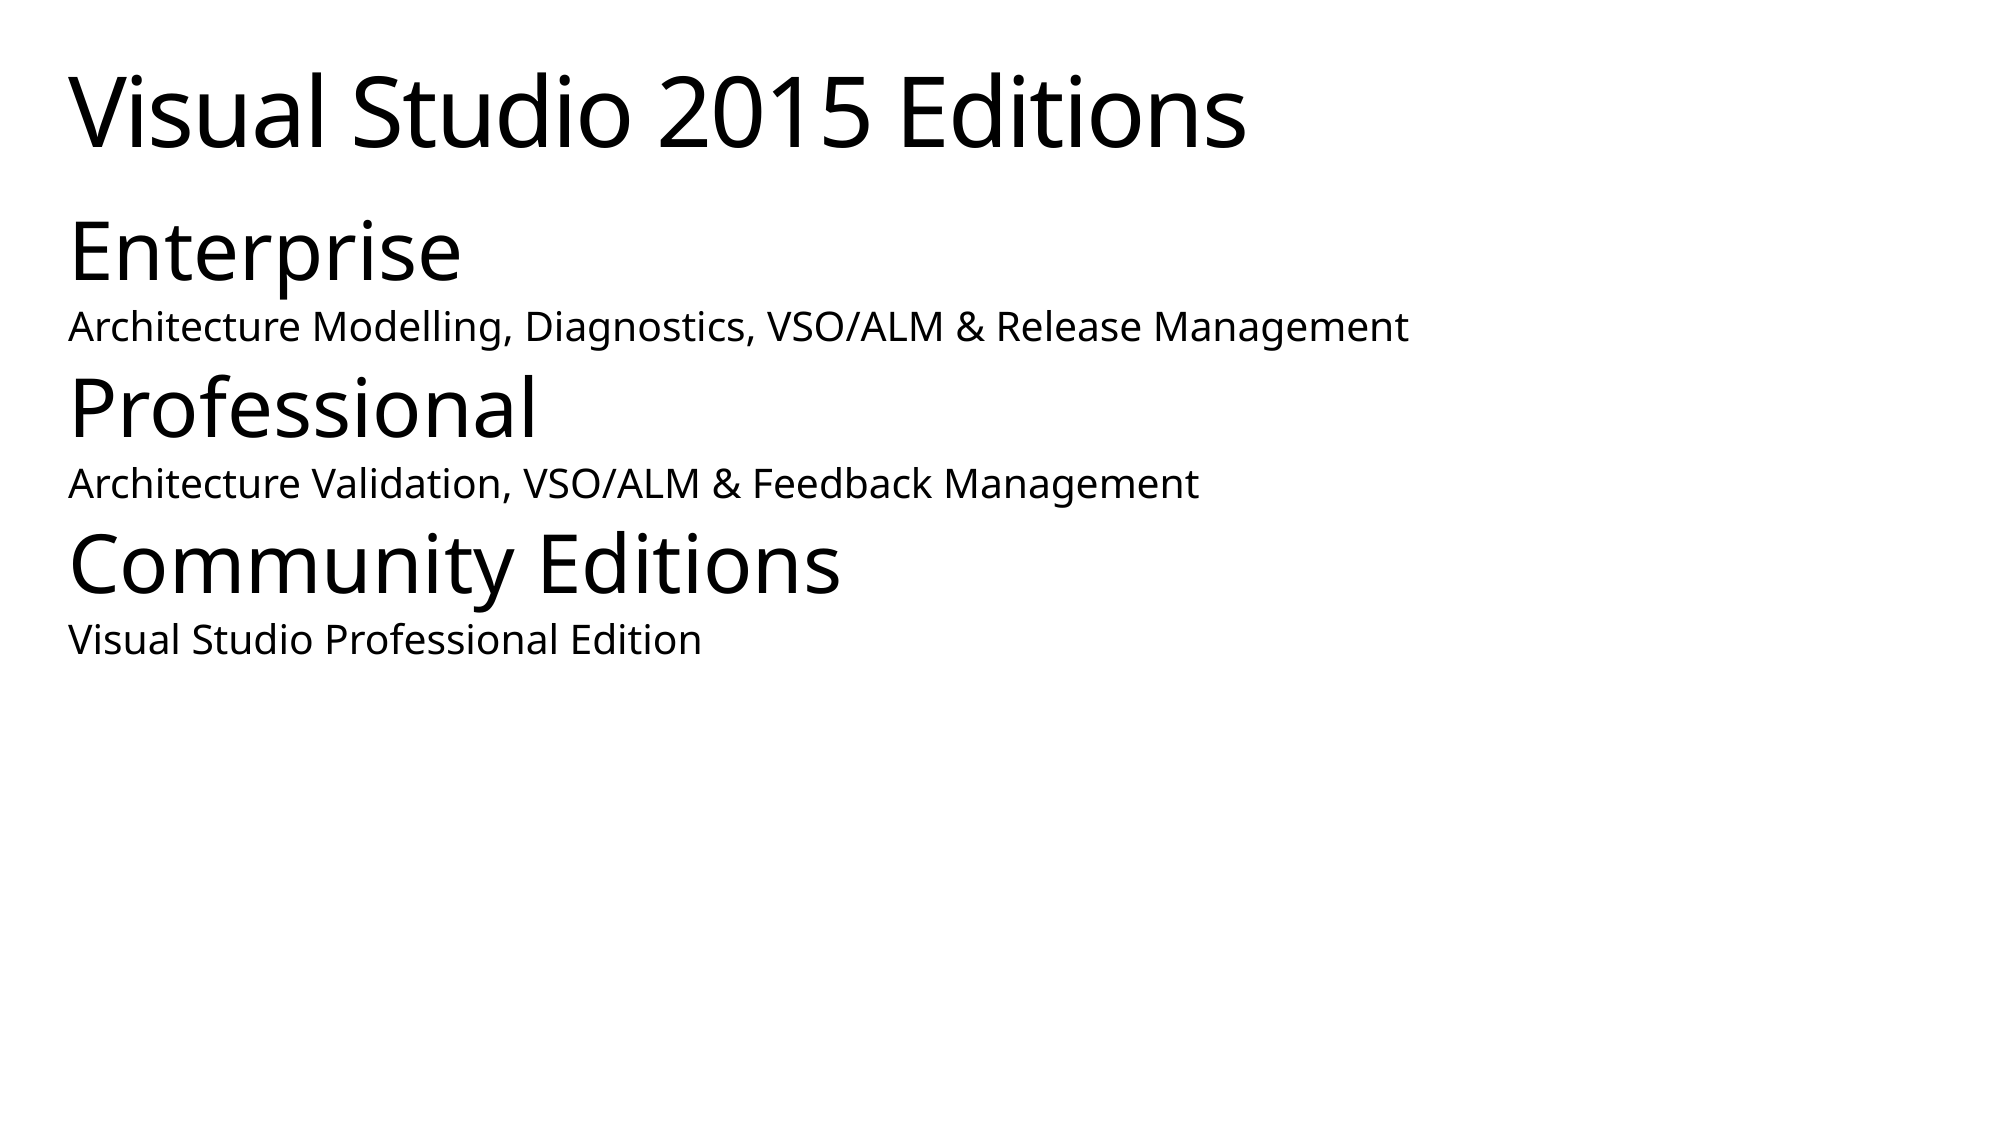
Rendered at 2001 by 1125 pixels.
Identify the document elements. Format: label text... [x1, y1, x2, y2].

title Visual Studio 2015 Editions [44, 47, 1957, 196]
list Enterprise Architecture Modelling, Diagnostics, VSO/ALM & Release Management Professional Architecture Validation, VSO/ALM & Feedback Management Community Editions Visual Studio Professional Edition [44, 195, 1956, 805]
